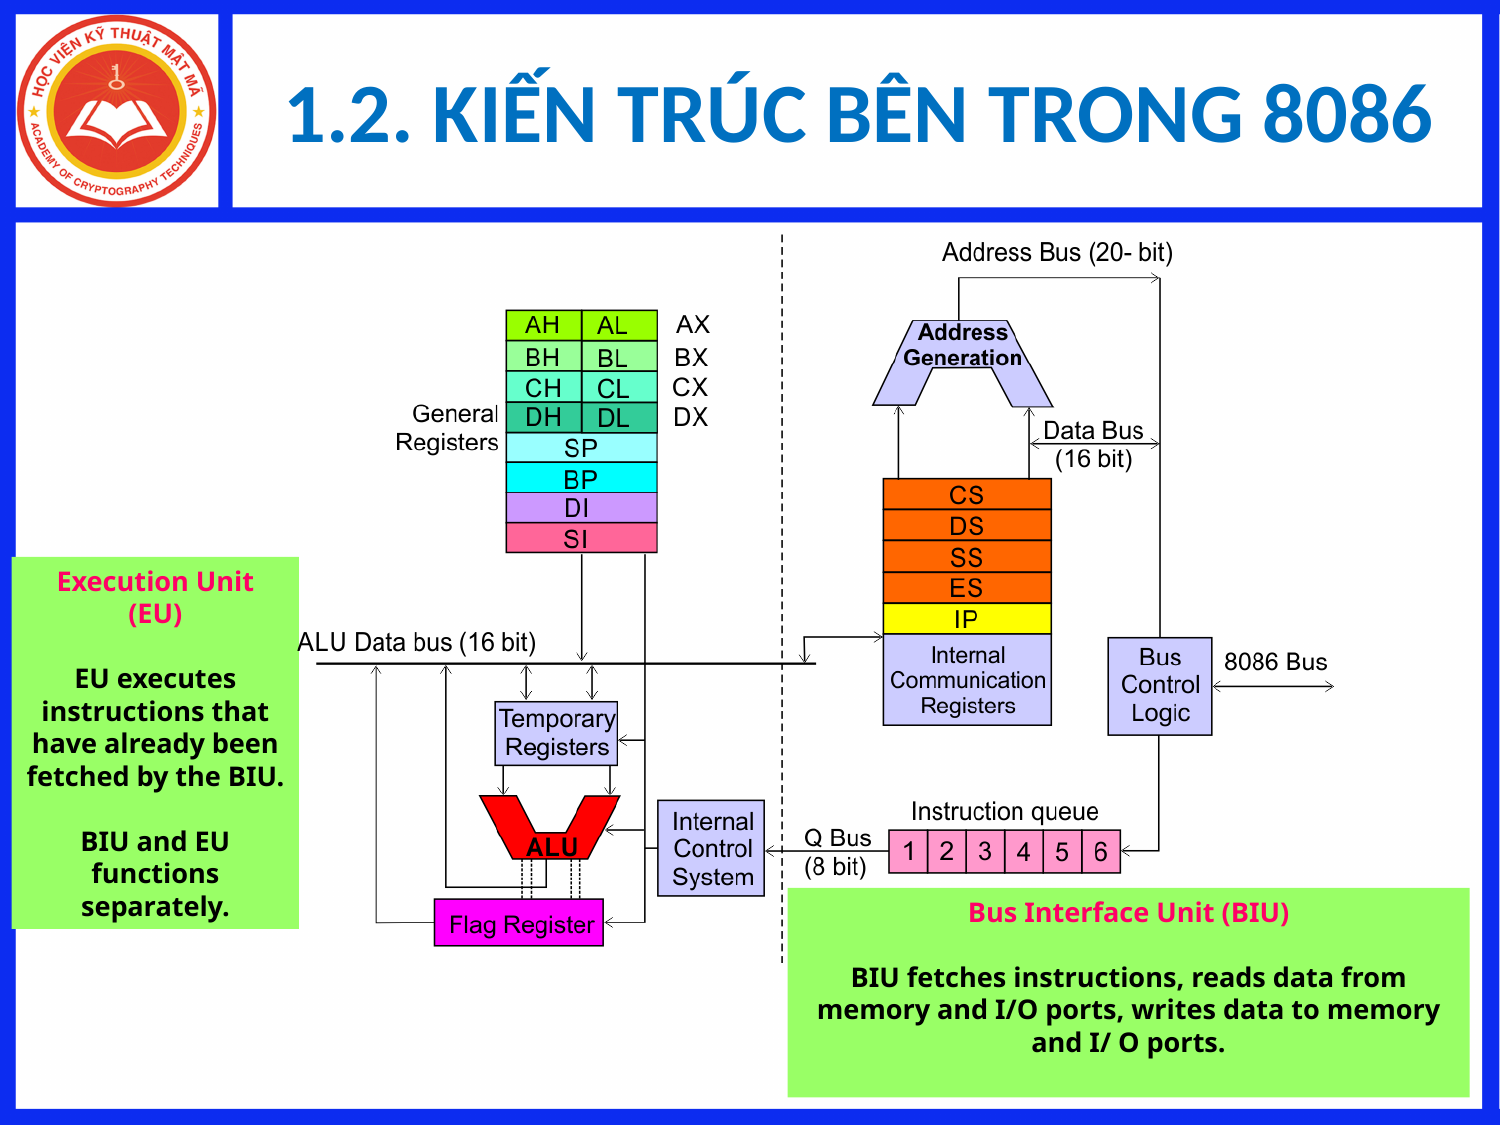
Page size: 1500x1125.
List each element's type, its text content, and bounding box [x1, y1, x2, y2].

picture [0, 0, 1500, 1125]
title 1.2. KIẾN TRÚC BÊN TRONG 8086 [249, 50, 1469, 168]
text_box Execution Unit (EU) EU executes instructions that have already been fetched by the BIU. BIU and EU functions separately. [11, 556, 291, 929]
text_box Bus Interface Unit (BIU) BIU fetches instructions, reads data from memory and I/O ports, writes data to memory and I/ O ports. [787, 887, 1470, 1098]
